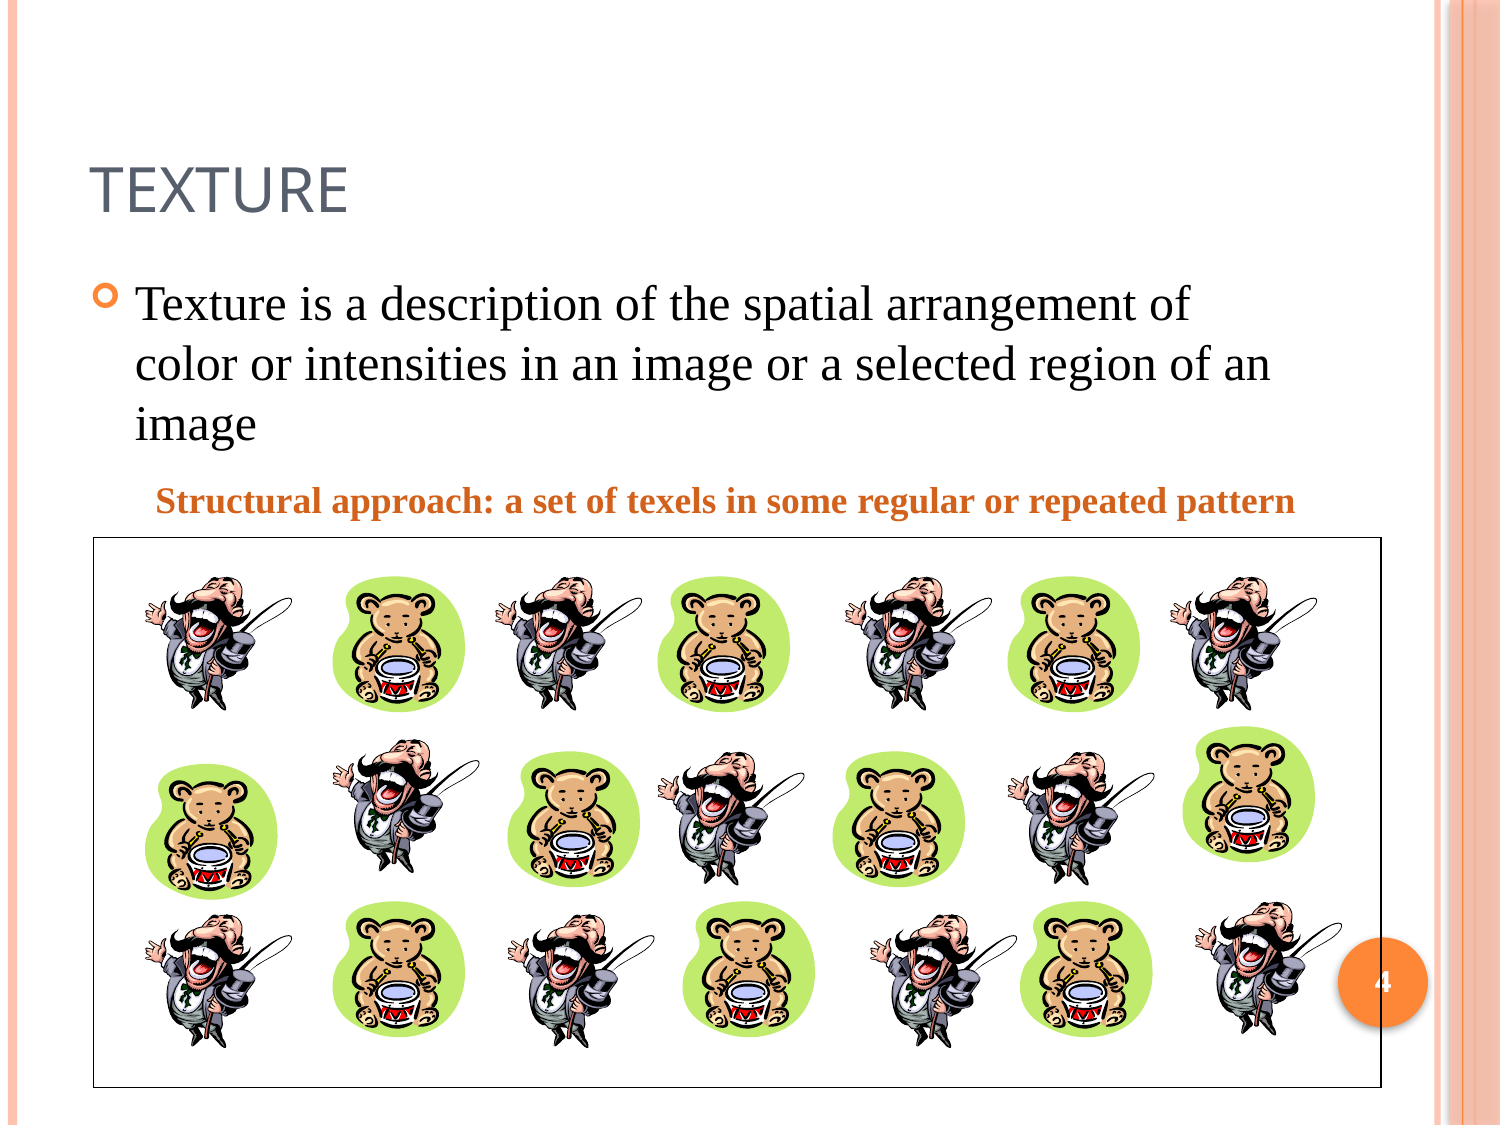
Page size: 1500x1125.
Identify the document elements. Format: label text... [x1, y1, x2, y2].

picture [1180, 724, 1317, 864]
title Texture [75, 45, 1300, 233]
picture [143, 574, 295, 713]
picture [143, 911, 295, 1050]
picture [1193, 899, 1345, 1038]
text_box [93, 537, 1382, 1088]
picture [1168, 574, 1320, 713]
picture [330, 899, 467, 1039]
picture [830, 749, 967, 889]
picture [330, 574, 467, 714]
picture [493, 574, 645, 713]
picture [680, 899, 817, 1039]
picture [655, 749, 807, 888]
picture [505, 911, 657, 1050]
picture [1005, 574, 1142, 714]
picture [843, 574, 995, 713]
picture [868, 899, 1155, 1050]
slide_number 4 [1351, 940, 1434, 1027]
picture [143, 761, 280, 902]
picture [505, 749, 642, 889]
text_box Structural approach: a set of texels in some regular or repeated pattern [140, 468, 1348, 529]
picture [655, 574, 792, 714]
picture [1005, 749, 1157, 888]
list Texture is a description of the spatial arrangement of color or intensities in an image or a selected region of an image [75, 262, 1300, 1062]
picture [330, 736, 482, 875]
